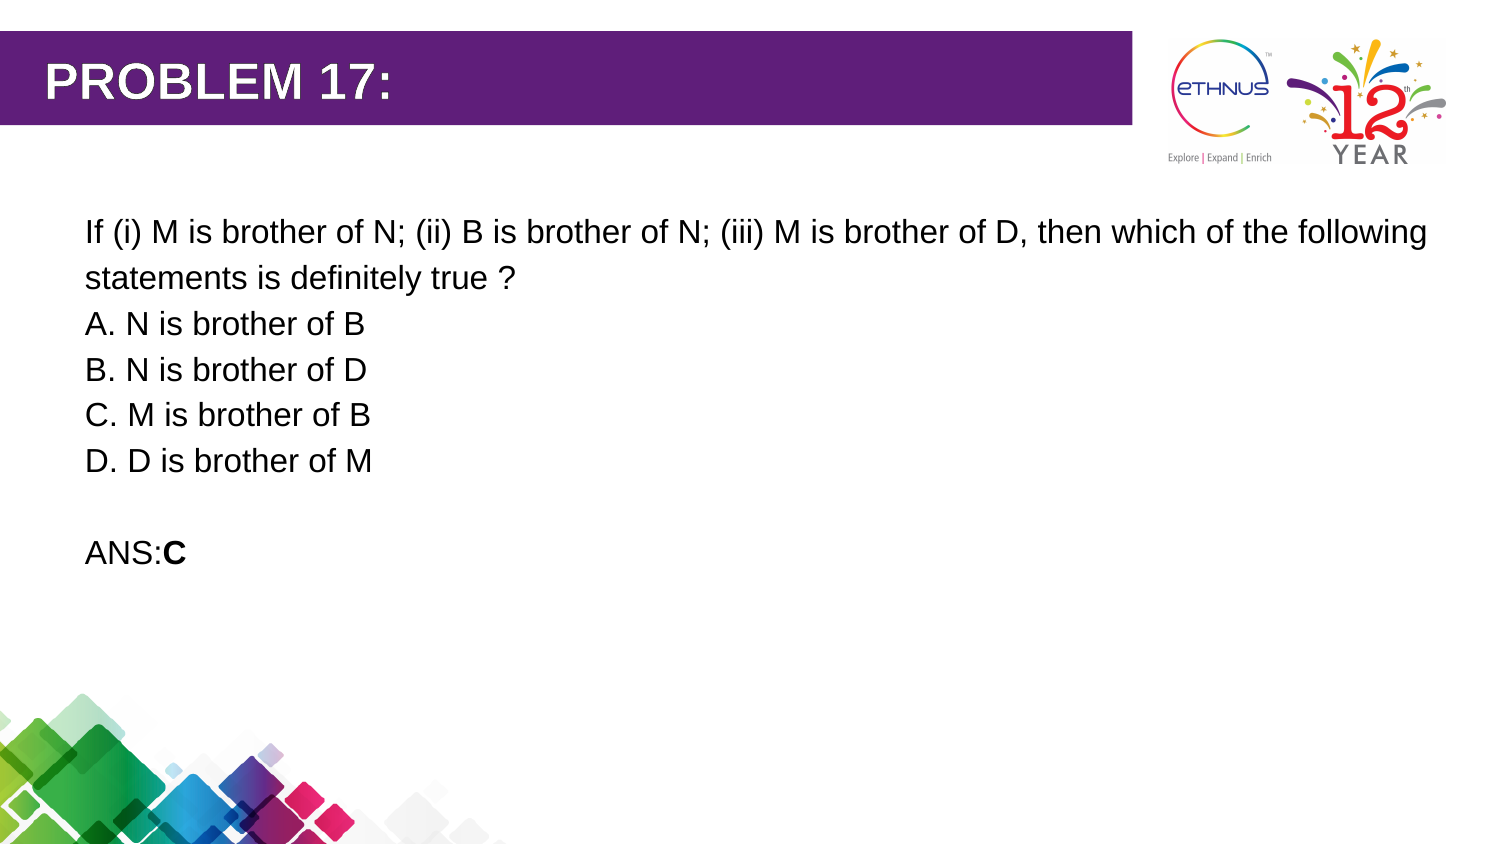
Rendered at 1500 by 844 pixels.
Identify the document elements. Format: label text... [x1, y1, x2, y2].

picture [1167, 38, 1447, 165]
list If (i) M is brother of N; (ii) B is brother of N; (iii) M is brother of D, then which of the following statements is definitely true ? A. N is brother of B B. N is brother of D C. M is brother of B D. D is brother of M ANS:C [51, 189, 1449, 748]
title PROBLEM 17: [0, 31, 1133, 126]
picture [0, 679, 732, 844]
